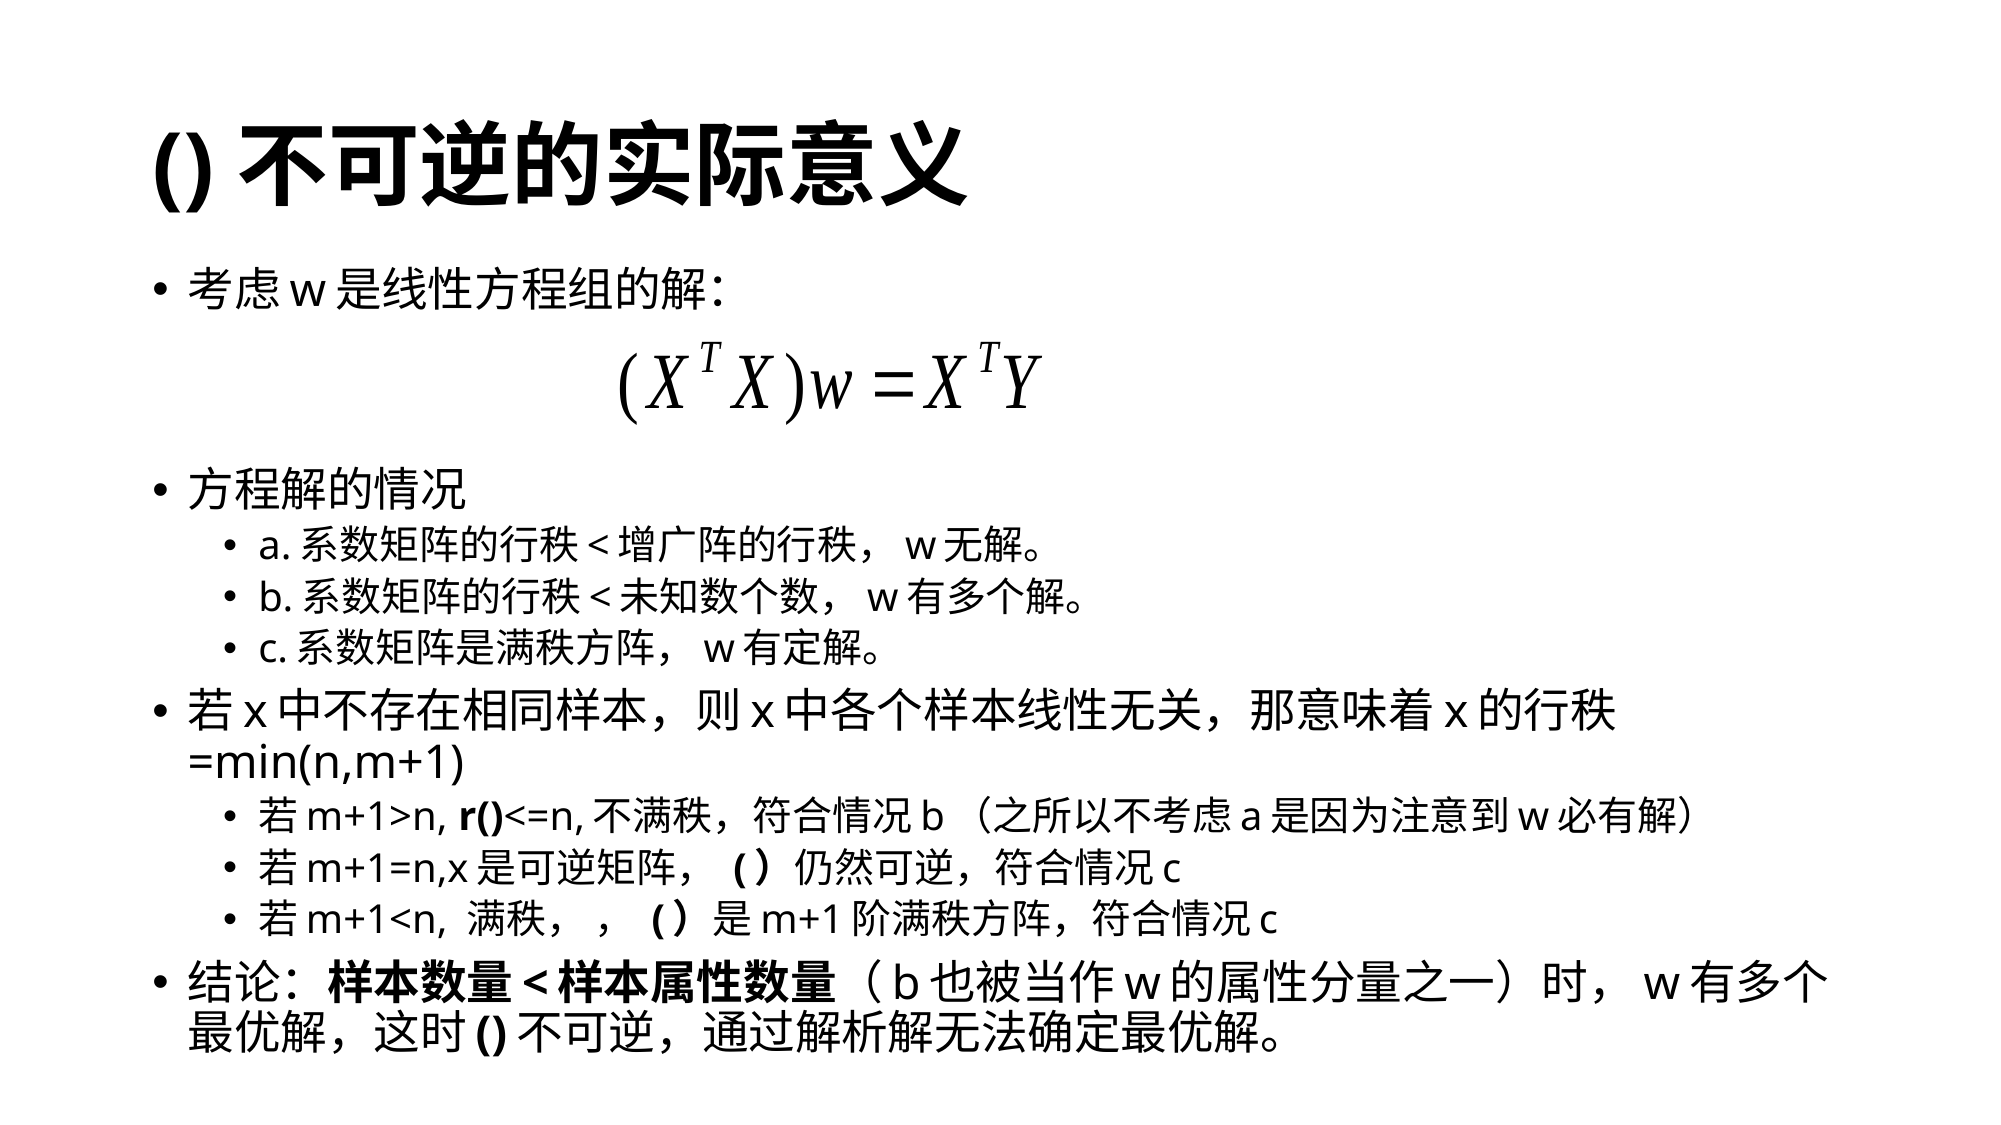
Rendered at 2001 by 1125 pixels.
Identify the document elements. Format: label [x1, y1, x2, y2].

picture [608, 321, 1060, 443]
